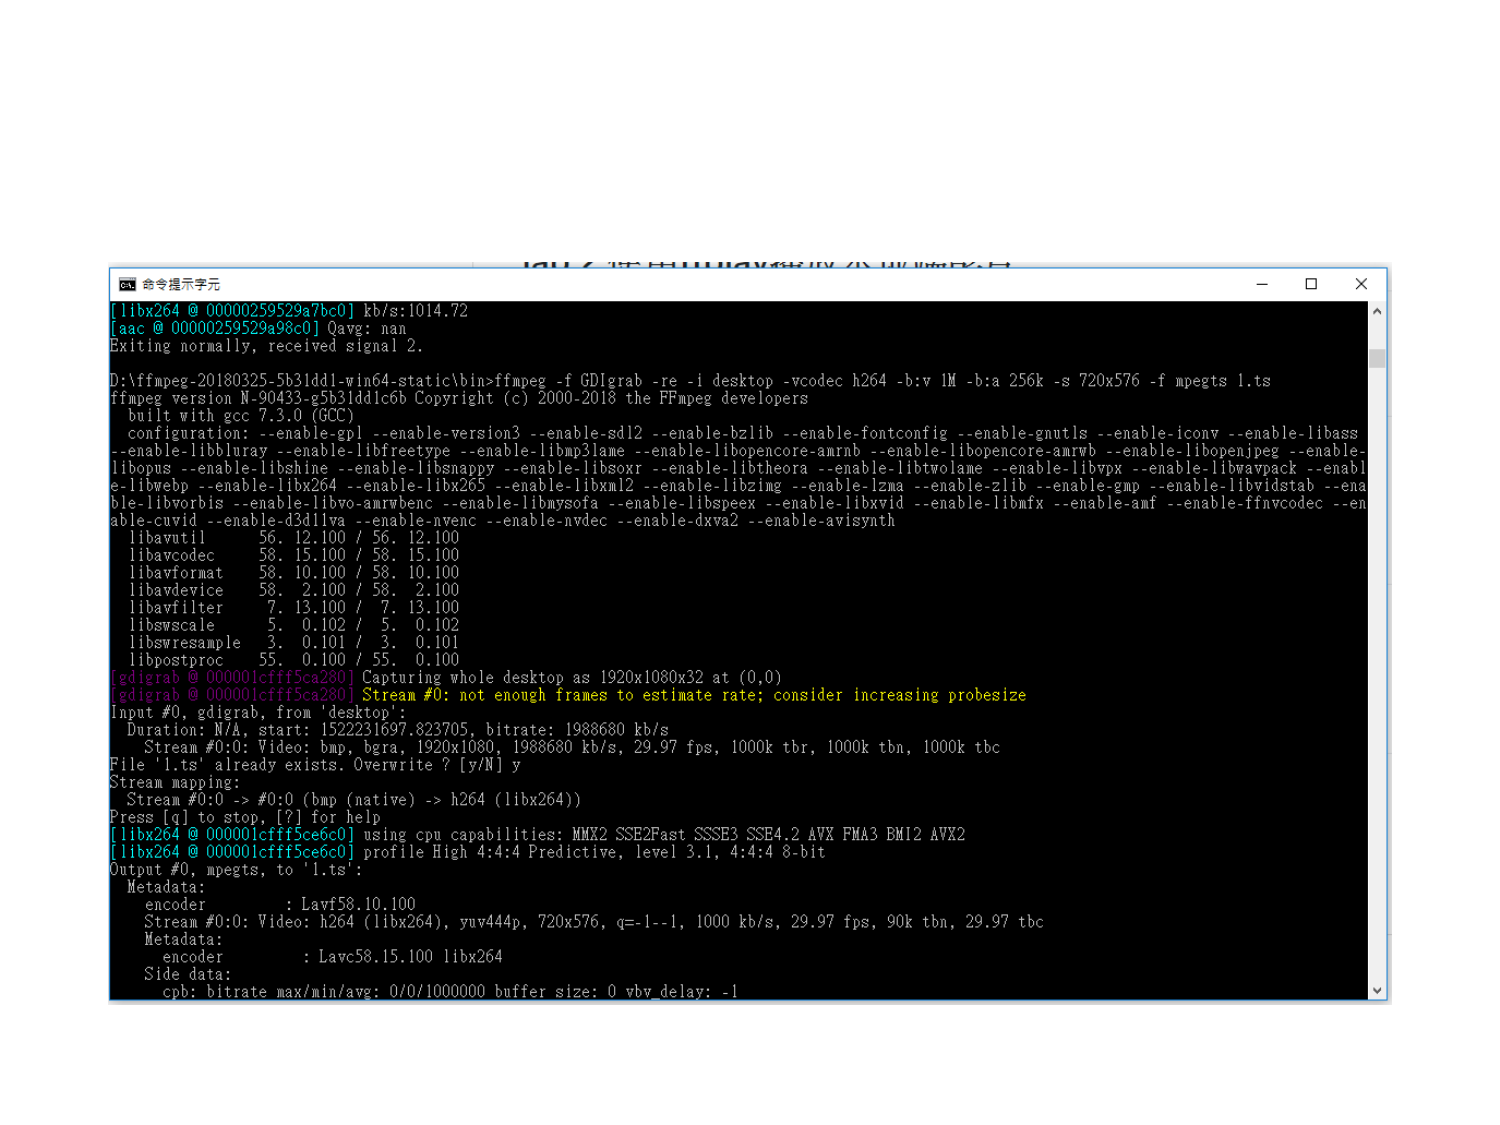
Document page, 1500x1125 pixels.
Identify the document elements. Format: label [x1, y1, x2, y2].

list [108, 262, 1392, 1006]
